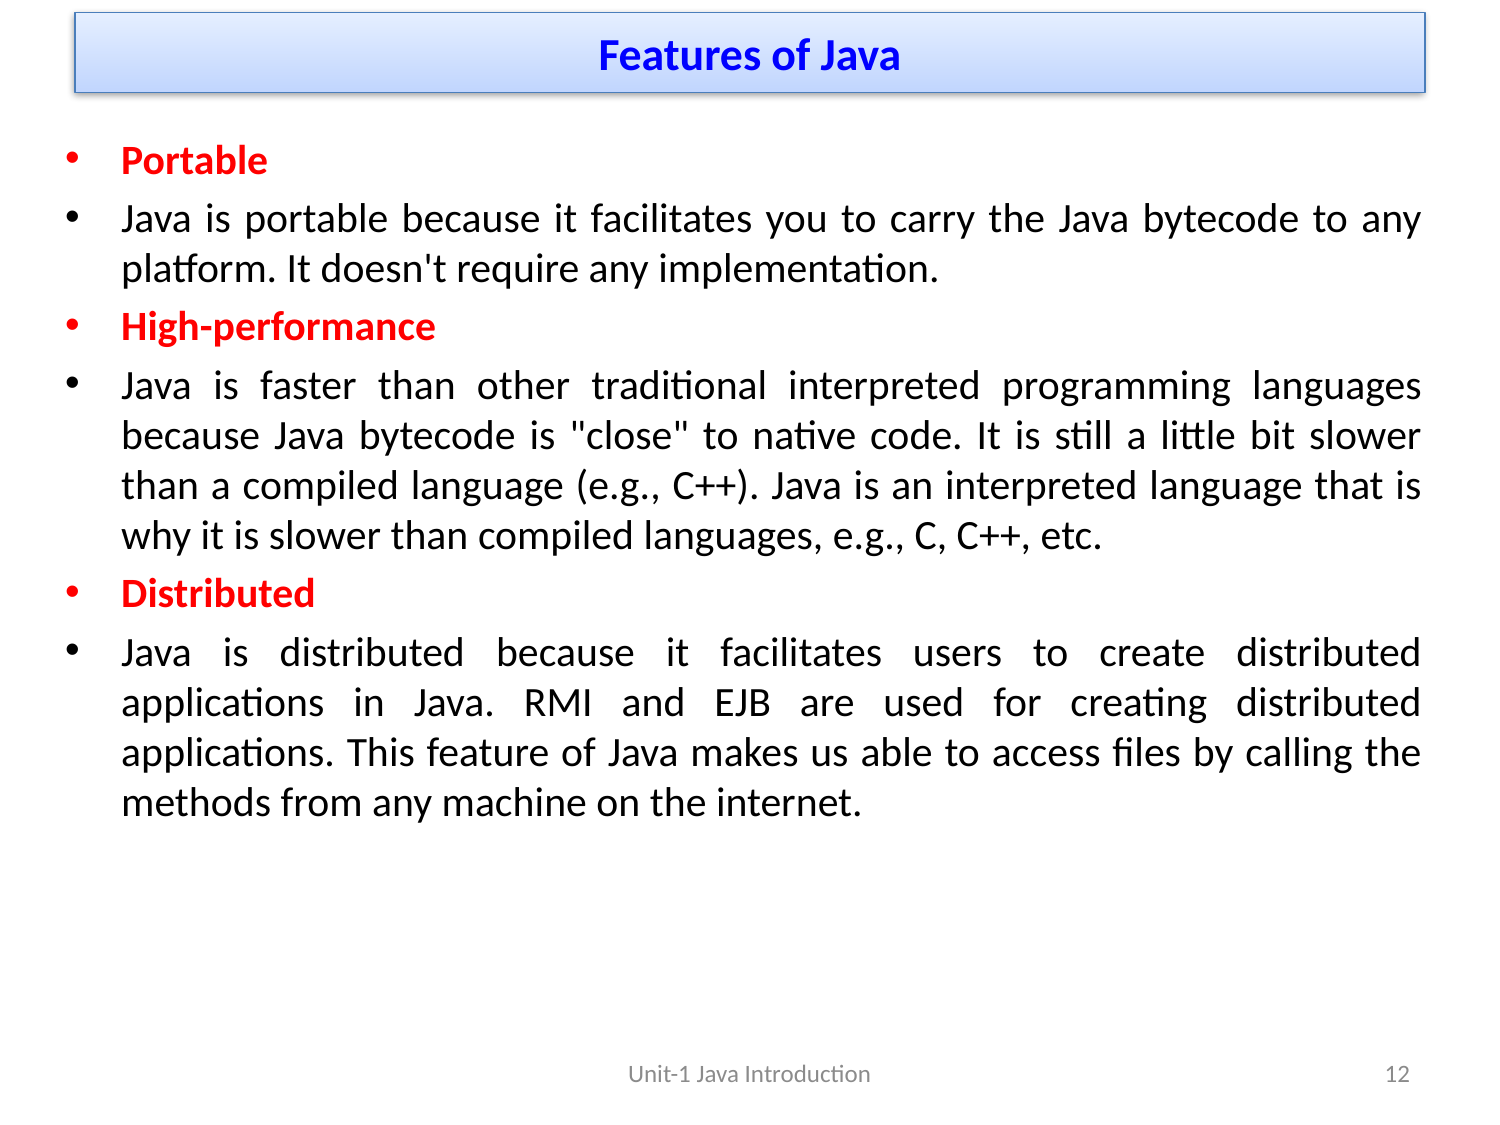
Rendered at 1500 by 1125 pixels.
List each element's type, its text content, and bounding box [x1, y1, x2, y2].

slide_number 12 [1074, 1042, 1425, 1103]
footer Unit-1 Java Introduction [512, 1042, 988, 1103]
list Portable Java is portable because it facilitates you to carry the Java bytecode to any platform. It doesn't require any implementation. High-performance Java is faster than other traditional interpreted programming languages because Java bytecode is "close" to native code. It is still a little bit slower than a compiled language (e.g., C++). Java is an interpreted language that is why it is slower than compiled languages, e.g., C, C++, etc. Distributed Java is distributed because it facilitates users to create distributed applications in Java. RMI and EJB are used for creating distributed applications. This feature of Java makes us able to access files by calling the methods from any machine on the internet. [50, 125, 1438, 988]
title Features of Java [74, 12, 1426, 93]
